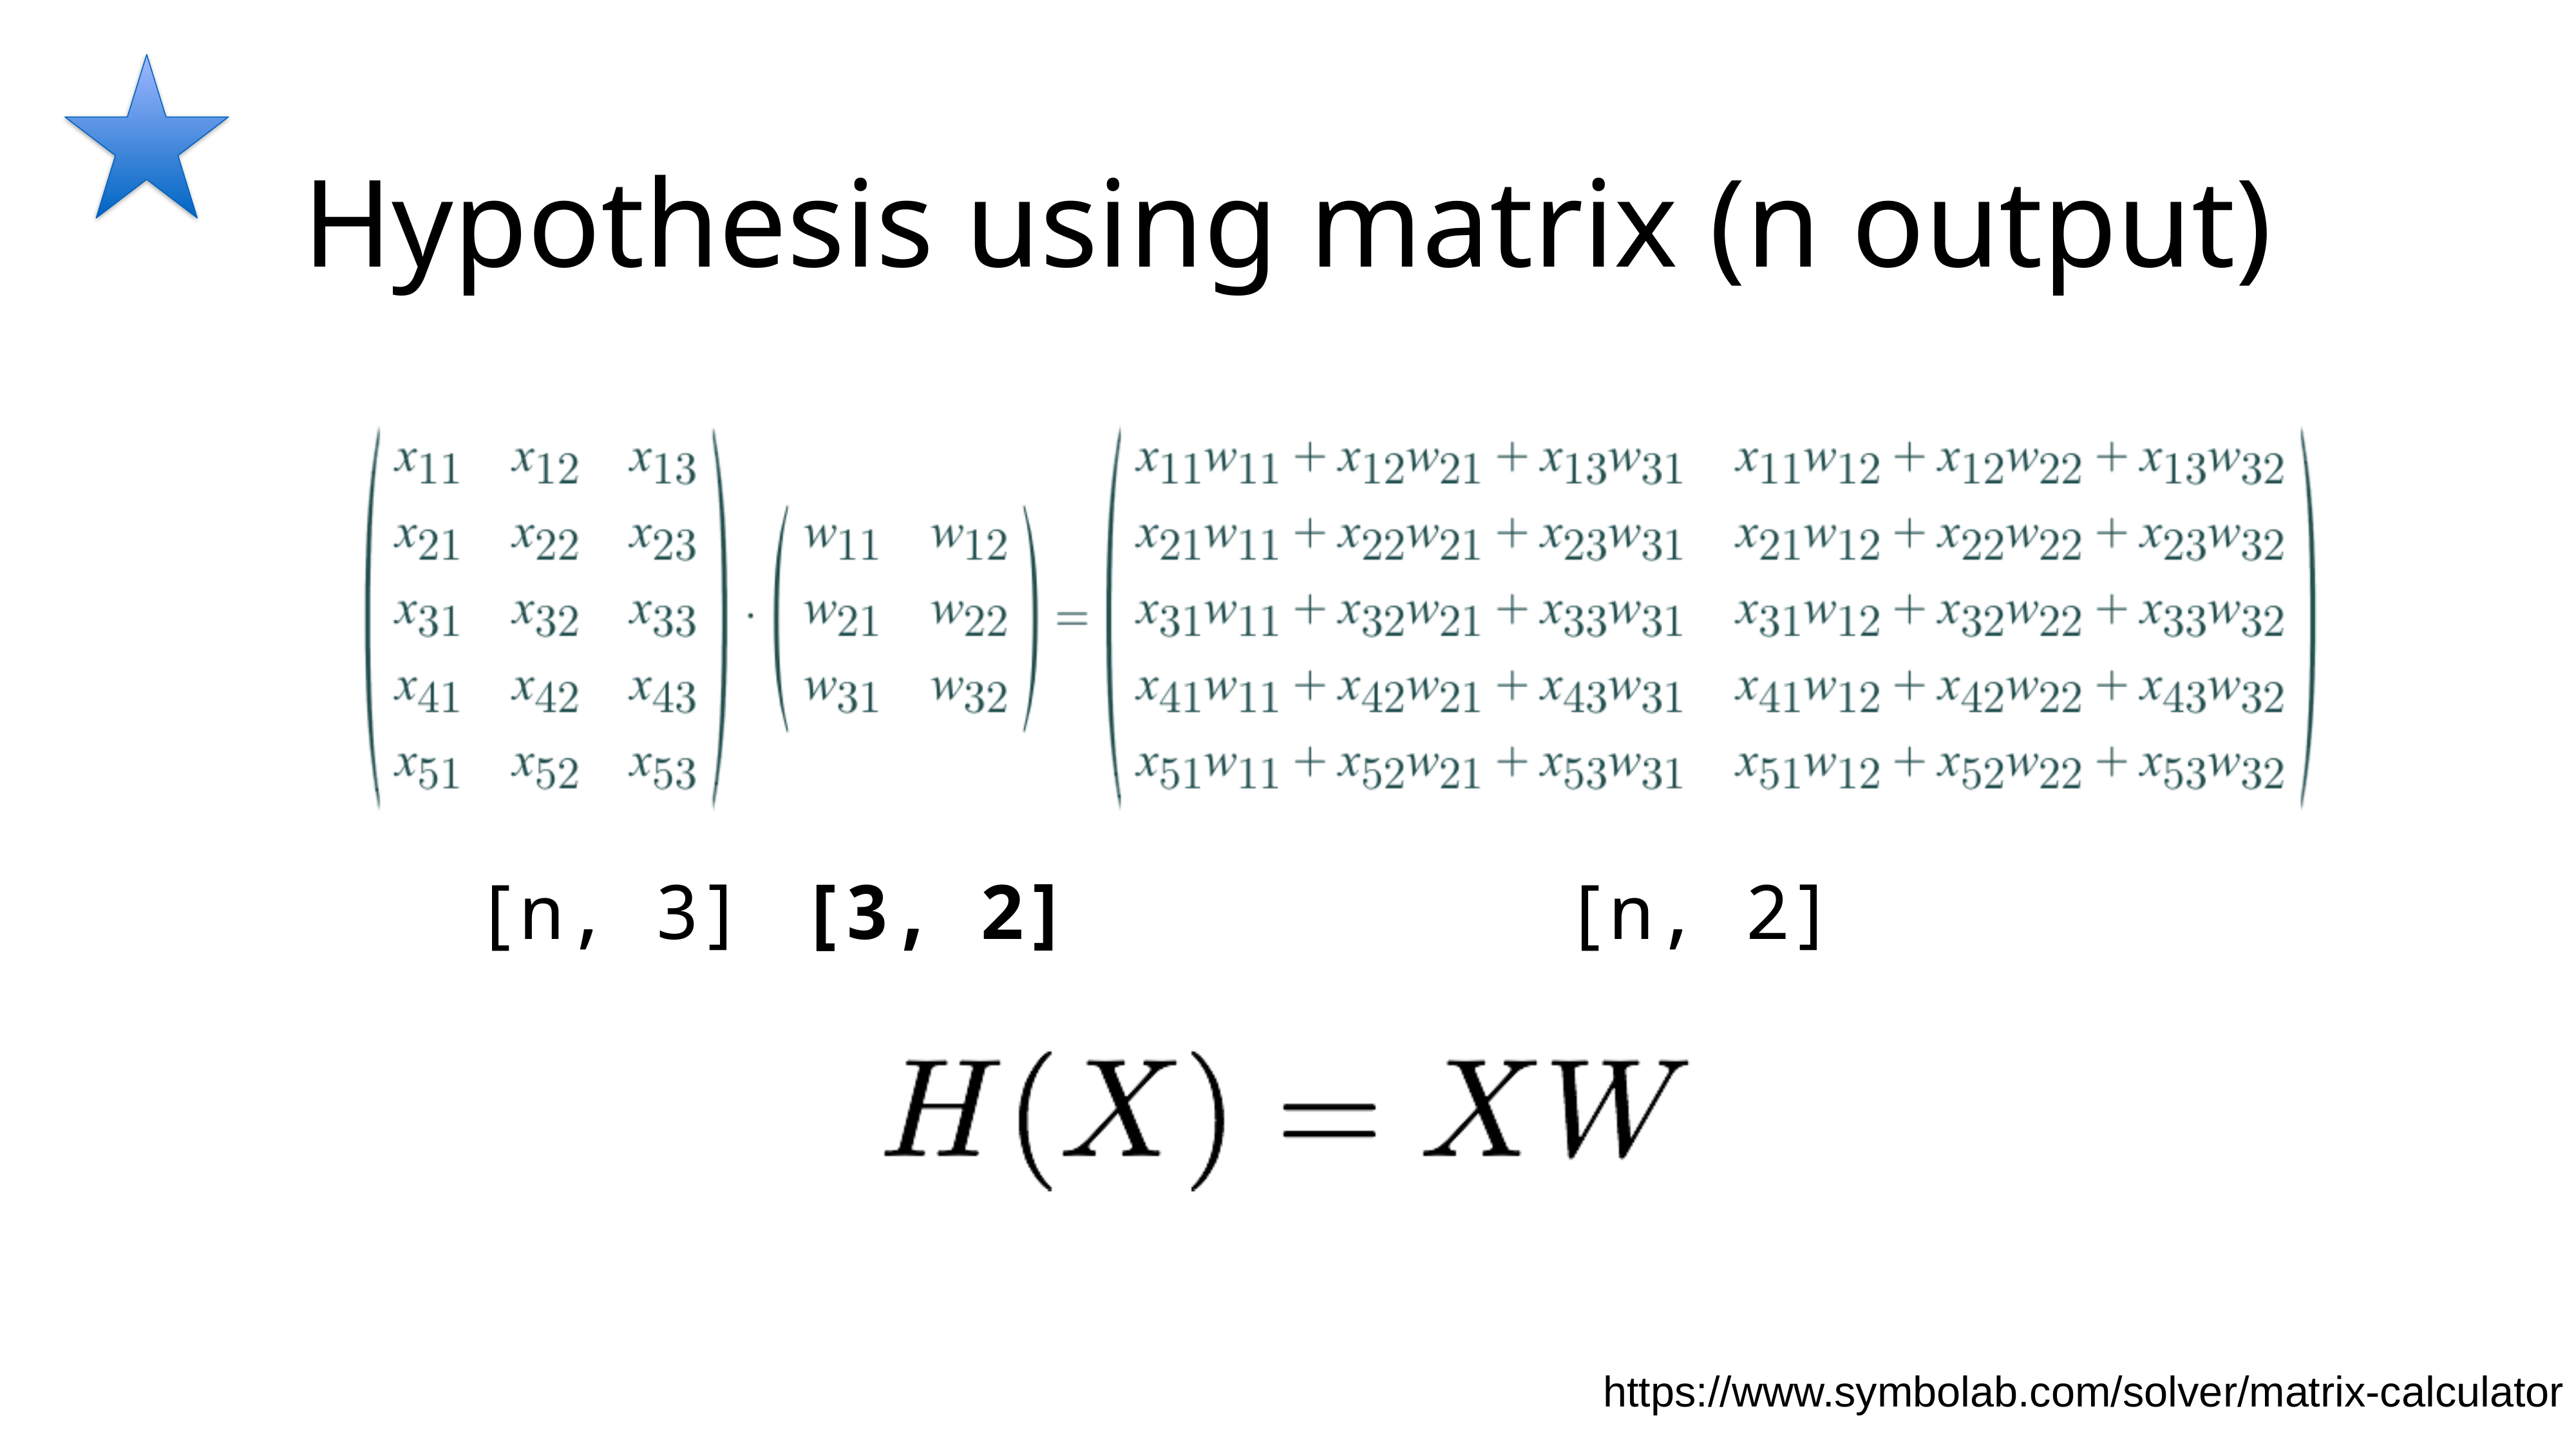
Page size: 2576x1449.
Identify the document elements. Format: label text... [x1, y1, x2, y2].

text_box [64, 53, 229, 219]
text_box [n, 3] [464, 855, 766, 968]
text_box https://www.symbolab.com/solver/matrix-calculator [1593, 1330, 2576, 1449]
picture [350, 411, 2317, 827]
picture [883, 1048, 1693, 1191]
text_box [3, 2] [790, 855, 1090, 968]
title Hypothesis using matrix (n output) [0, 37, 2576, 401]
text_box [n, 2] [1555, 855, 1855, 968]
